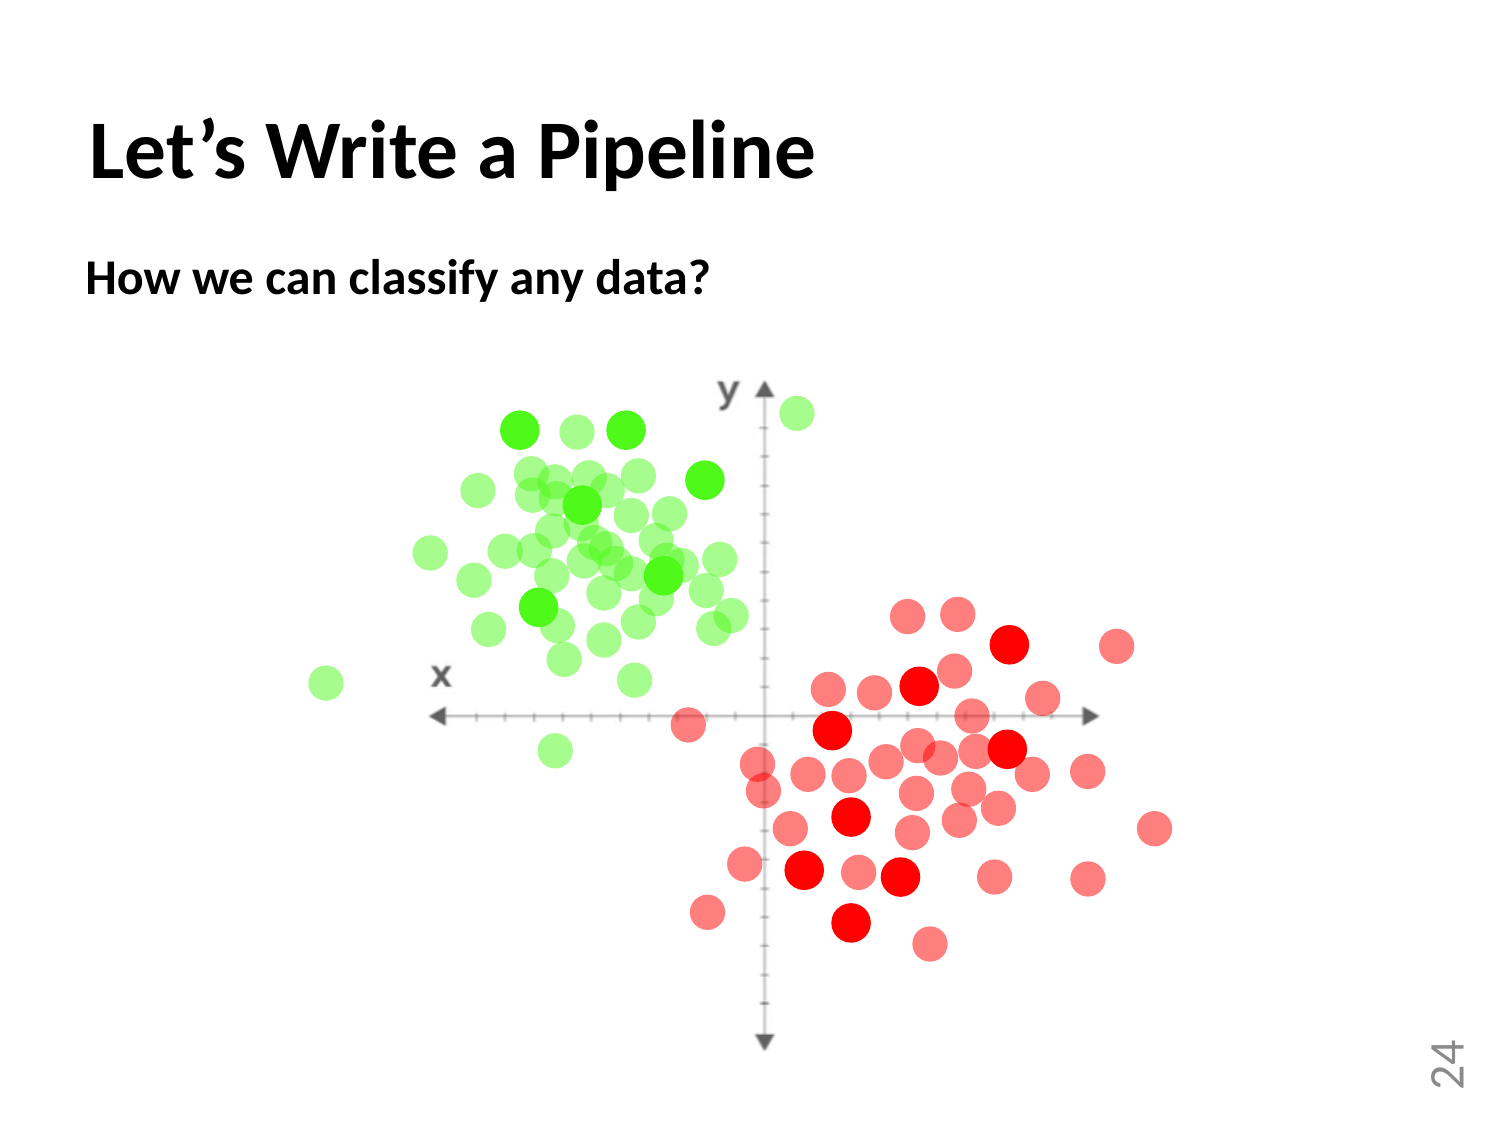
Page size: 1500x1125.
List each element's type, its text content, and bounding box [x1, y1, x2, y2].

text_box How we can classify any data? [70, 237, 1434, 313]
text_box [501, 412, 723, 626]
text_box [1165, 811, 1175, 846]
text_box [306, 663, 346, 703]
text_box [786, 626, 1028, 941]
slide_number 24 [1412, 1025, 1475, 1125]
picture [351, 344, 1161, 1088]
text_box Let’s Write a Pipeline [74, 87, 1438, 203]
